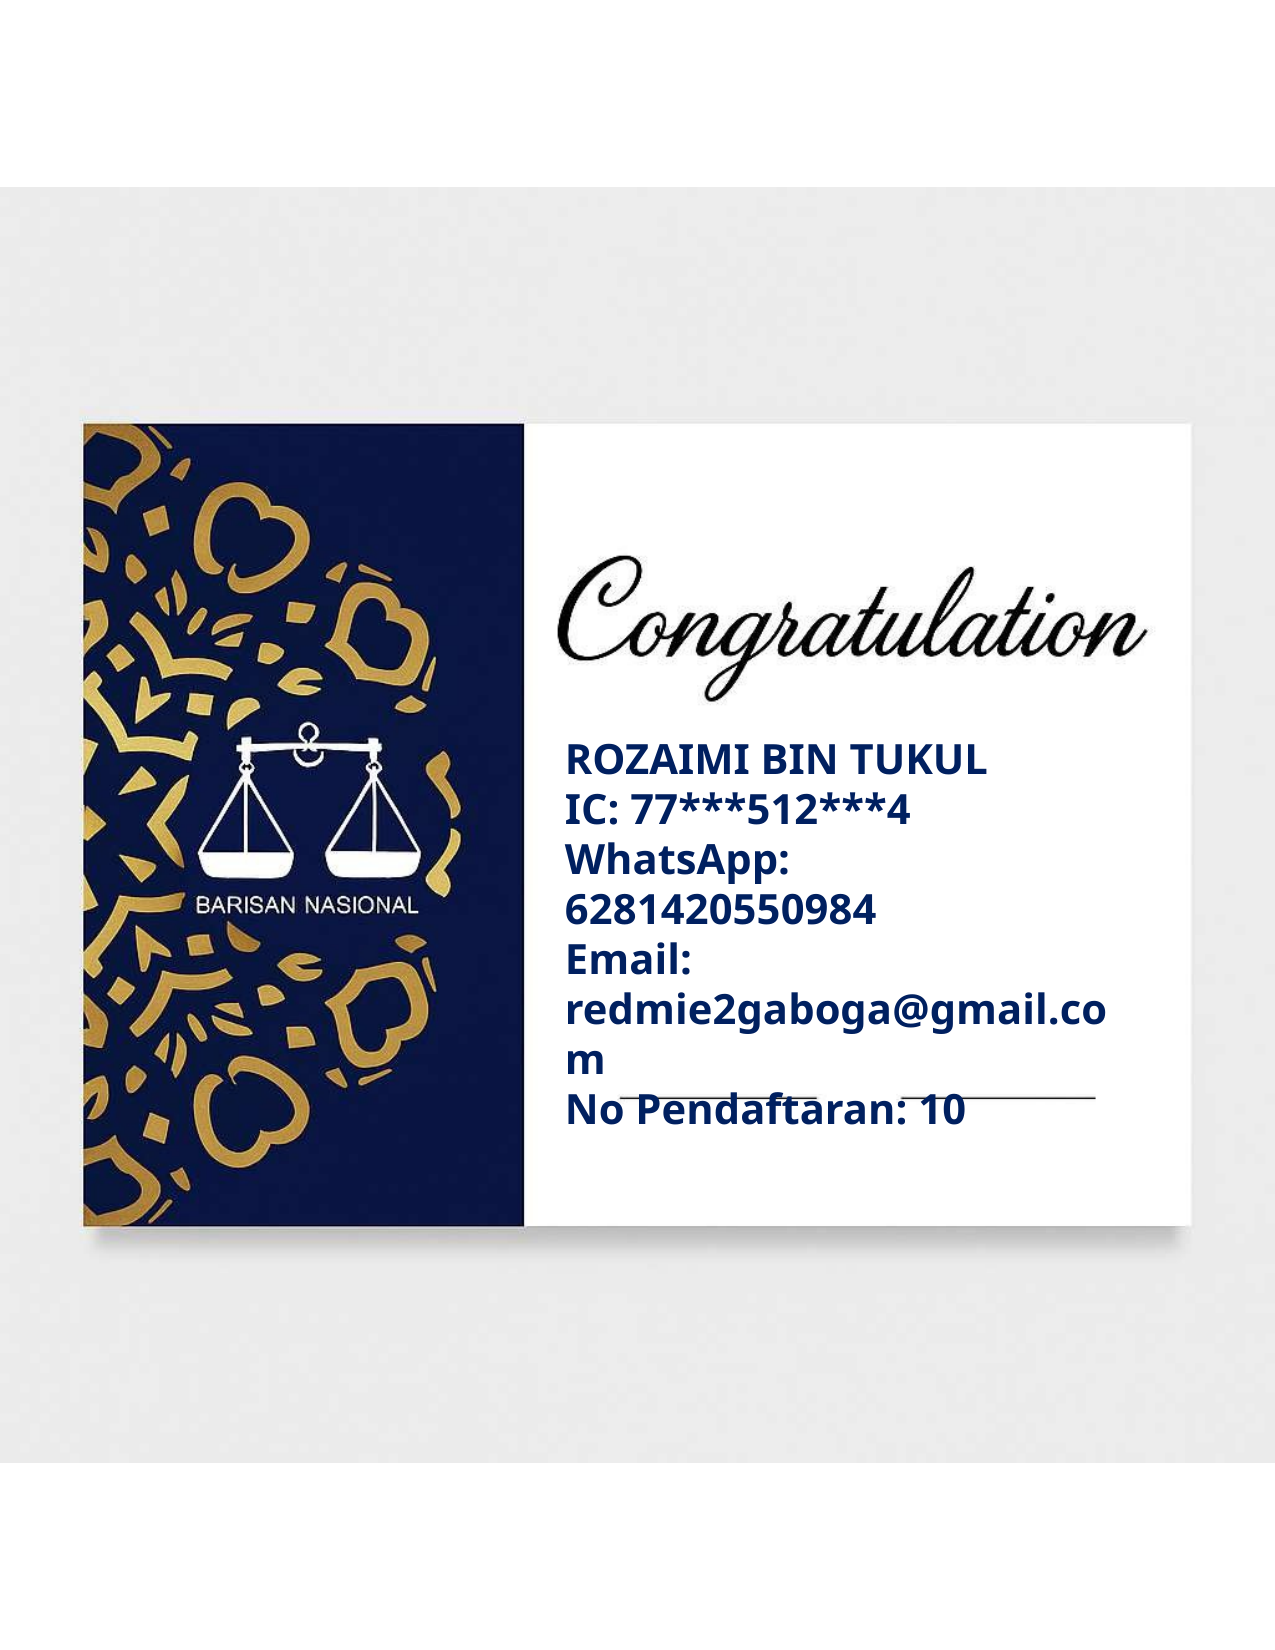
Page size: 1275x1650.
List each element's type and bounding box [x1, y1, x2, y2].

picture [0, 187, 1275, 1463]
